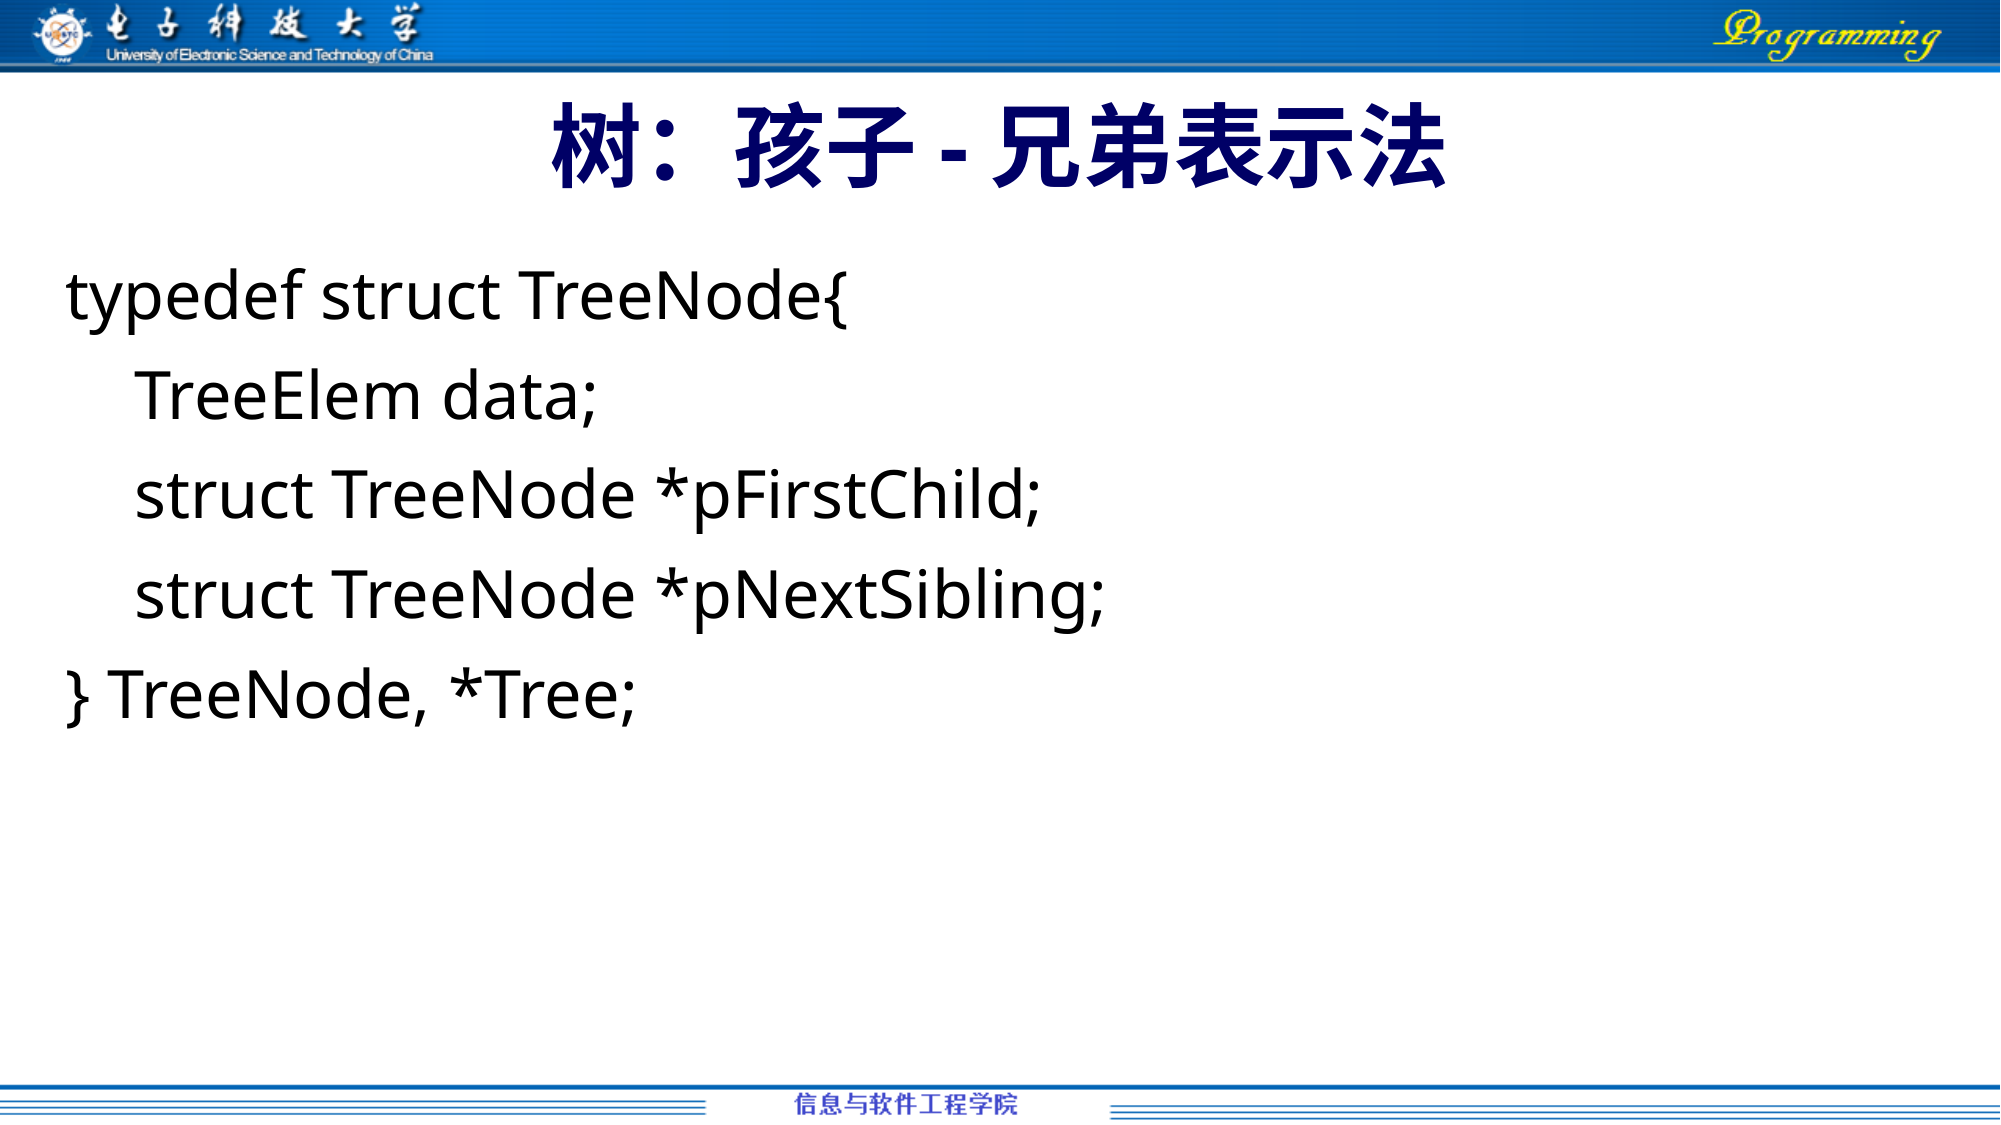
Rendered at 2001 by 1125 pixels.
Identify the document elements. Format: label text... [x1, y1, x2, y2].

picture [0, 0, 2000, 1125]
list typedef struct TreeNode{ TreeElem data; struct TreeNode *pFirstChild; struct TreeNode *pNextSibling; } TreeNode, *Tree; [50, 224, 1913, 1038]
title 树：孩子-兄弟表示法 [150, 87, 1850, 200]
